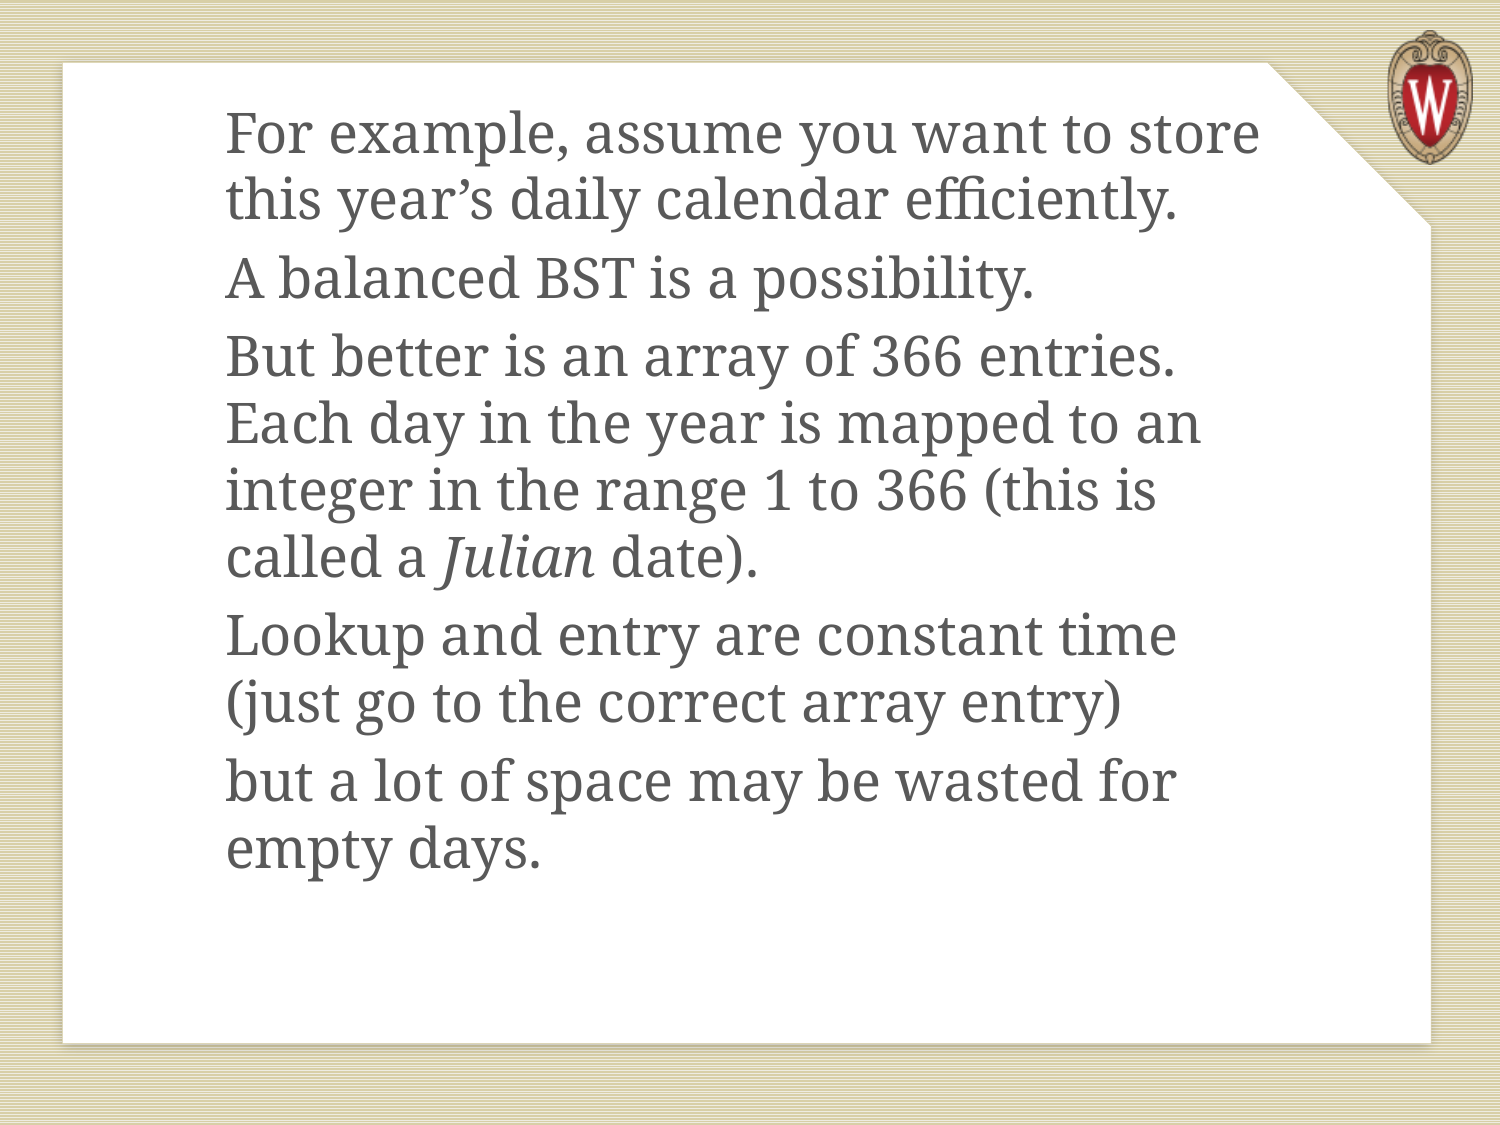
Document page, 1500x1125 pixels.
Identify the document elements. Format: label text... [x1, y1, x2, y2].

subtitle For example, assume you want to store this year’s daily calendar efficiently. A balanced BST is a possibility. But better is an array of 366 entries. Each day in the year is mapped to an integer in the range 1 to 366 (this is called a Julian date). Lookup and entry are constant time (just go to the correct array entry) but a lot of space may be wasted for empty days. [225, 97, 1275, 922]
